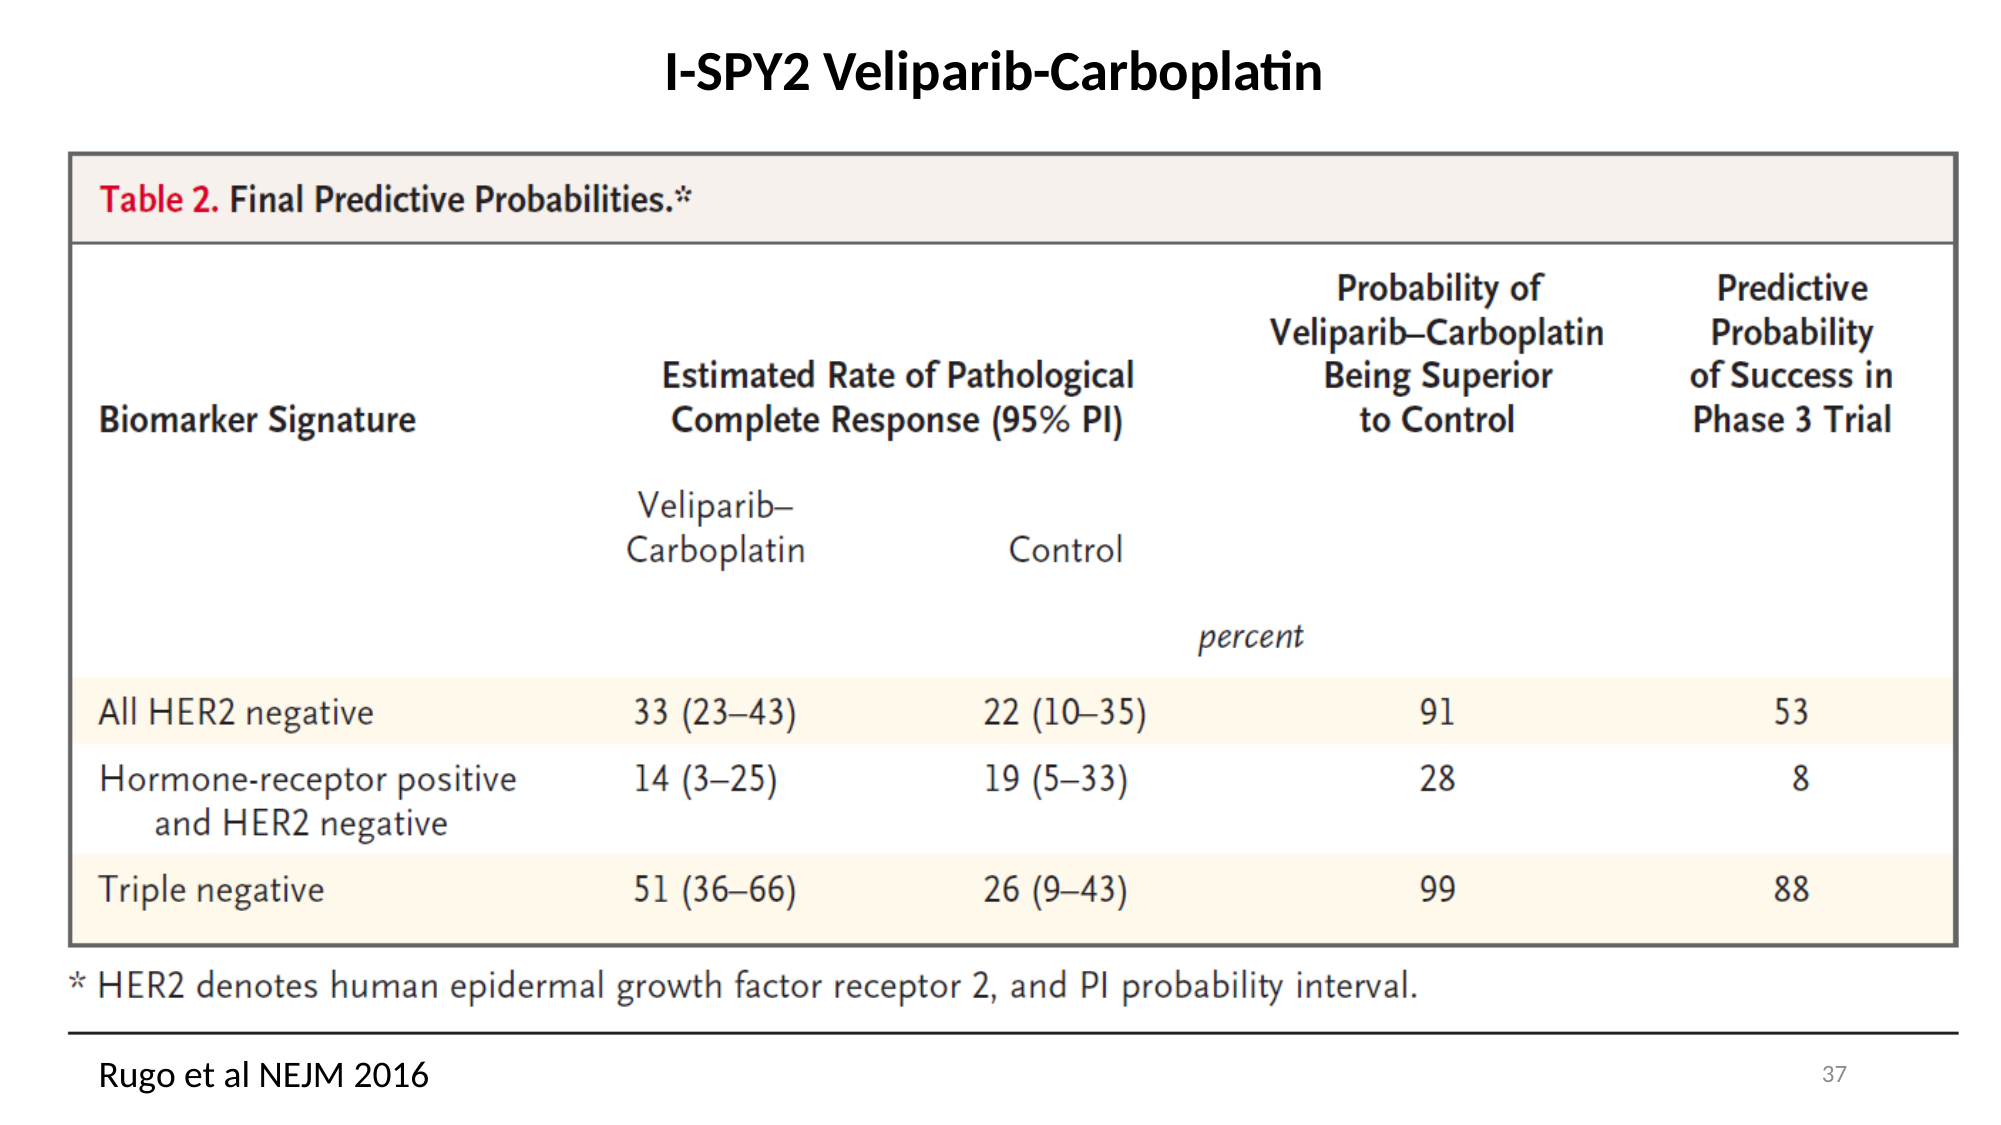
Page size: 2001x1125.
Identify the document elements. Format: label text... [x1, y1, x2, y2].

picture [54, 136, 1985, 1061]
text_box Rugo et al NEJM 2016 [83, 1061, 838, 1103]
title I-SPY2 Veliparib-Carboplatin [103, 33, 1885, 110]
slide_number 37 [1412, 1061, 1863, 1103]
